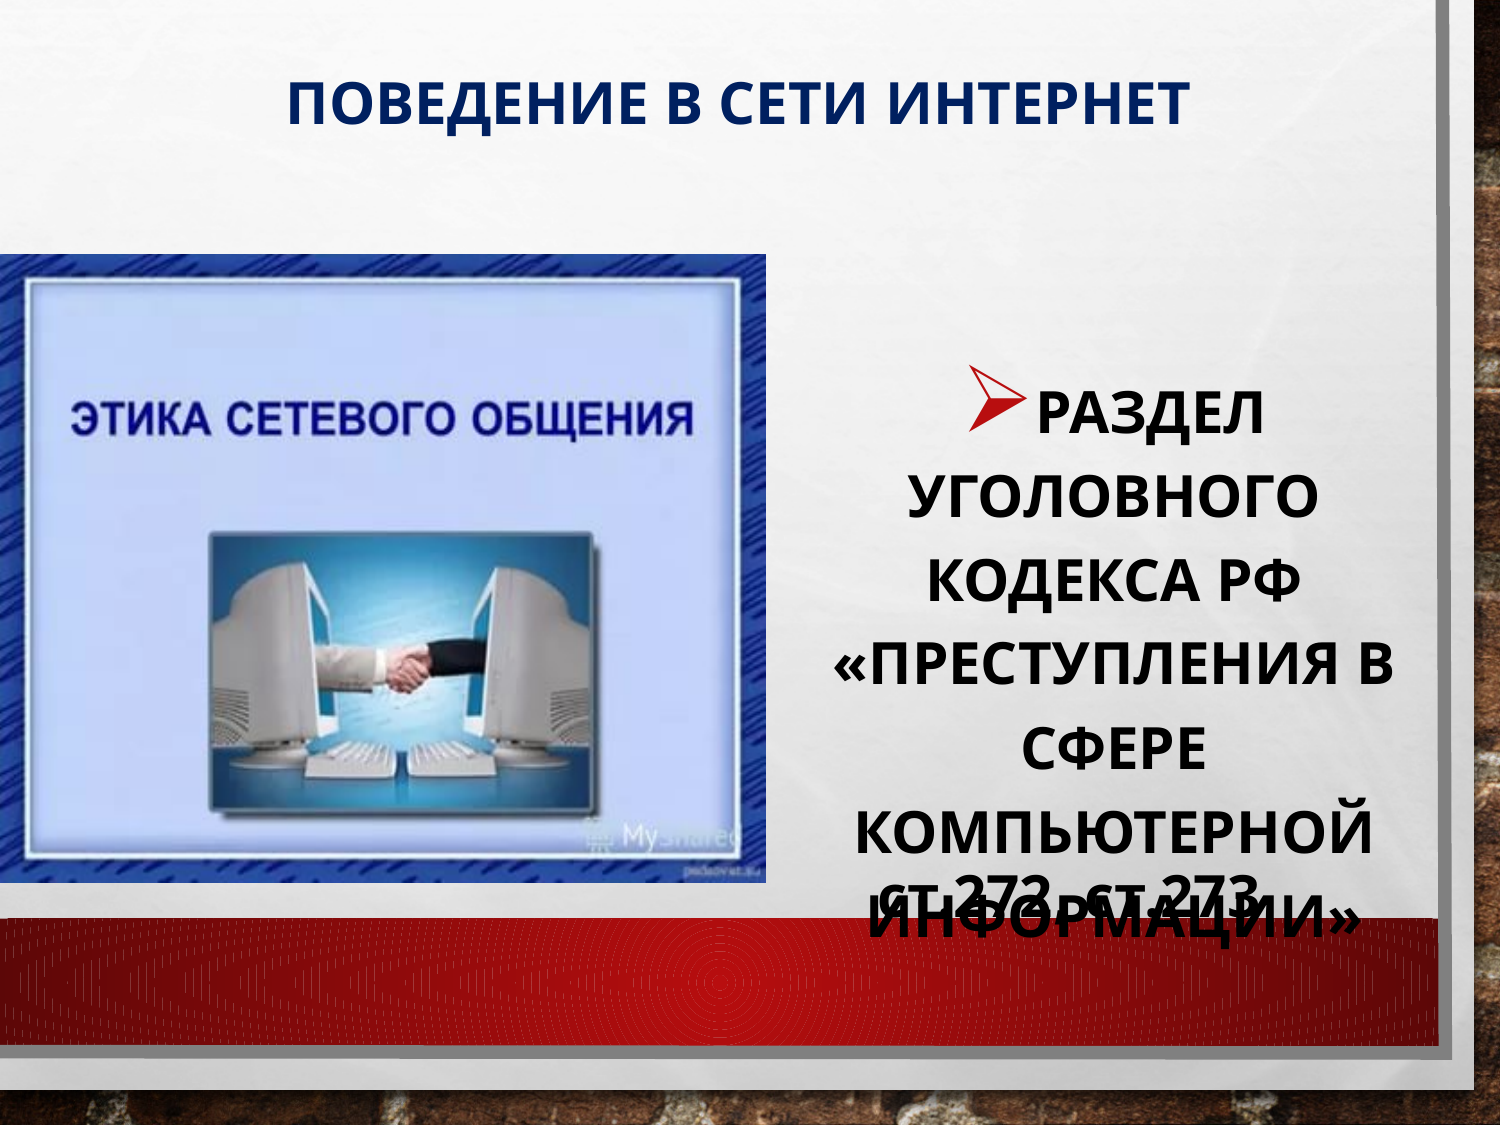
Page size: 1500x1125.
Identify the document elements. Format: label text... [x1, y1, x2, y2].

text_box ст.272, ст.273 [863, 851, 1419, 937]
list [0, 254, 766, 883]
title Поведение в сети Интернет [37, 56, 1440, 225]
list Раздел Уголовного кодекса РФ «Преступления в сфере компьютерной информации» [750, 254, 1478, 974]
picture [0, 0, 1500, 1125]
